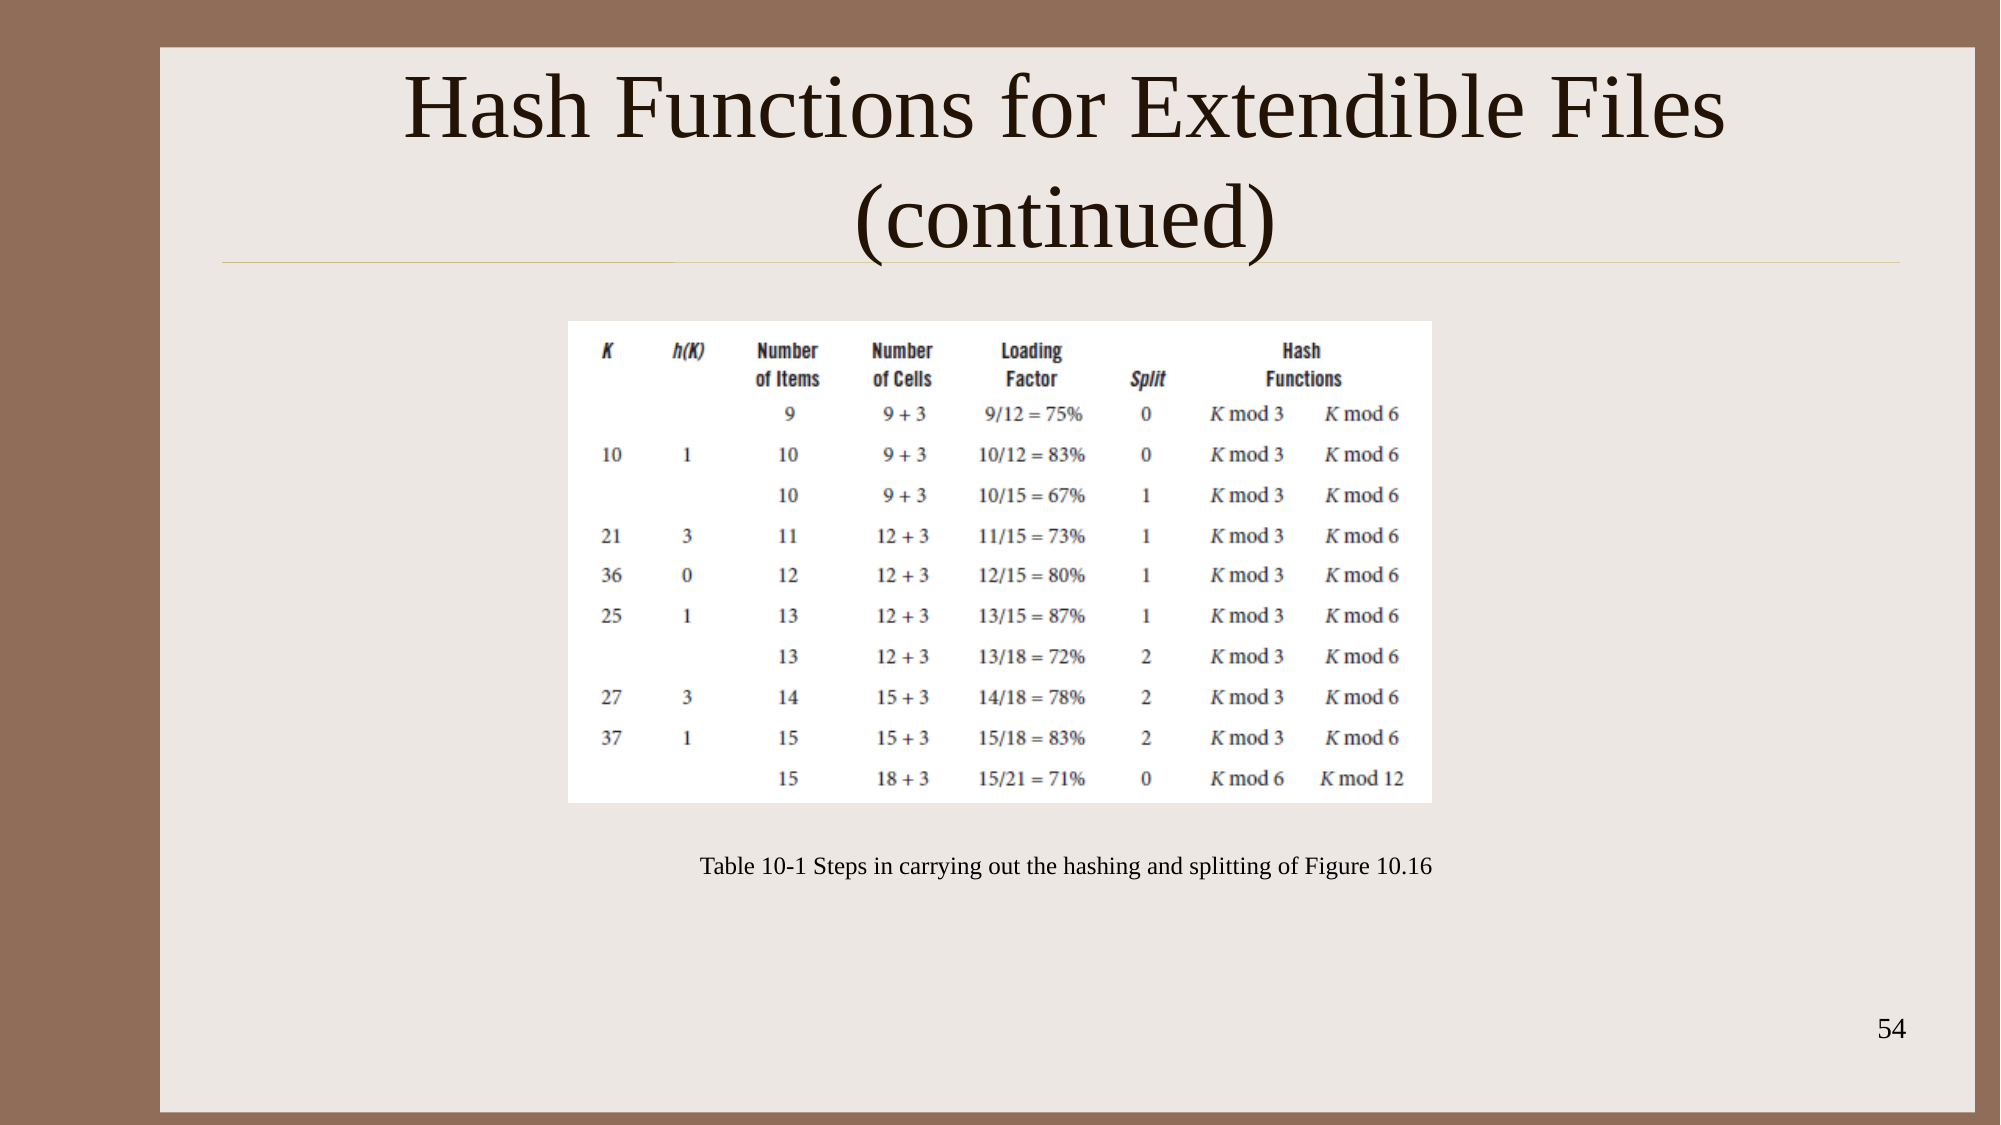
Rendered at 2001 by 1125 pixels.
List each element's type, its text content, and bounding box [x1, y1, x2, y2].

picture [568, 321, 1432, 804]
list Table 10-1 Steps in carrying out the hashing and splitting of Figure 10.16 [233, 287, 1900, 963]
title Hash Functions for Extendible Files (continued) [233, 62, 1900, 250]
slide_number 54 [1505, 1001, 1922, 1077]
